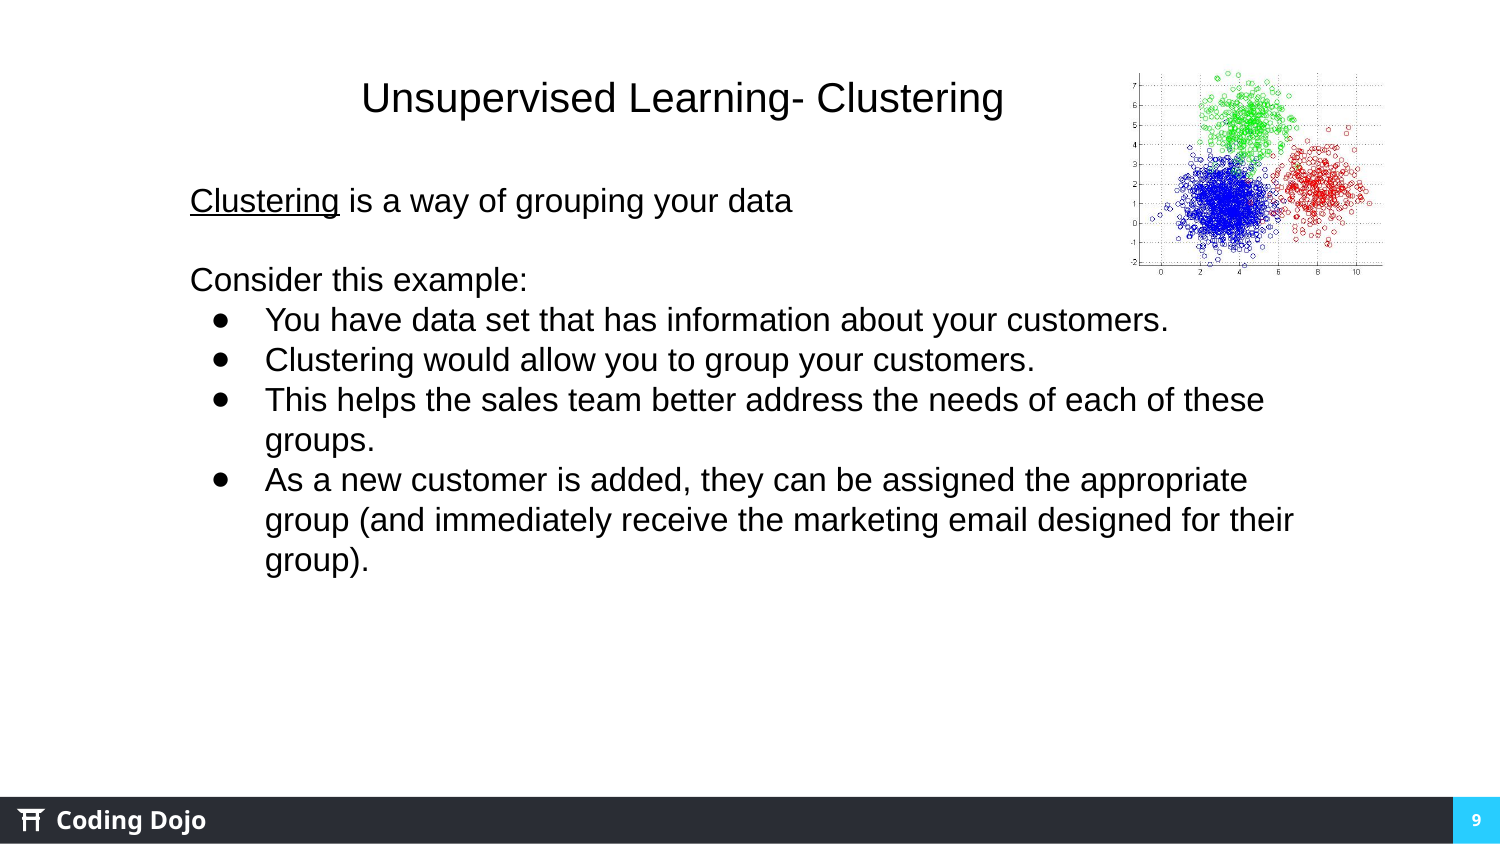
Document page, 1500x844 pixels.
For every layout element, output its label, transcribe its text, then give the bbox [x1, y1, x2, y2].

picture [15, 804, 47, 836]
text_box Unsupervised Learning- Clustering [346, 55, 1063, 136]
picture [1098, 55, 1412, 291]
text_box Clustering is a way of grouping your data Consider this example: You have data set that has information about your customers. Clustering would allow you to group your customers. This helps the sales team better address the needs of each of these groups. As a new customer is added, they can be assigned the appropriate group (and immediately receive the marketing email designed for their group). [174, 163, 1338, 663]
